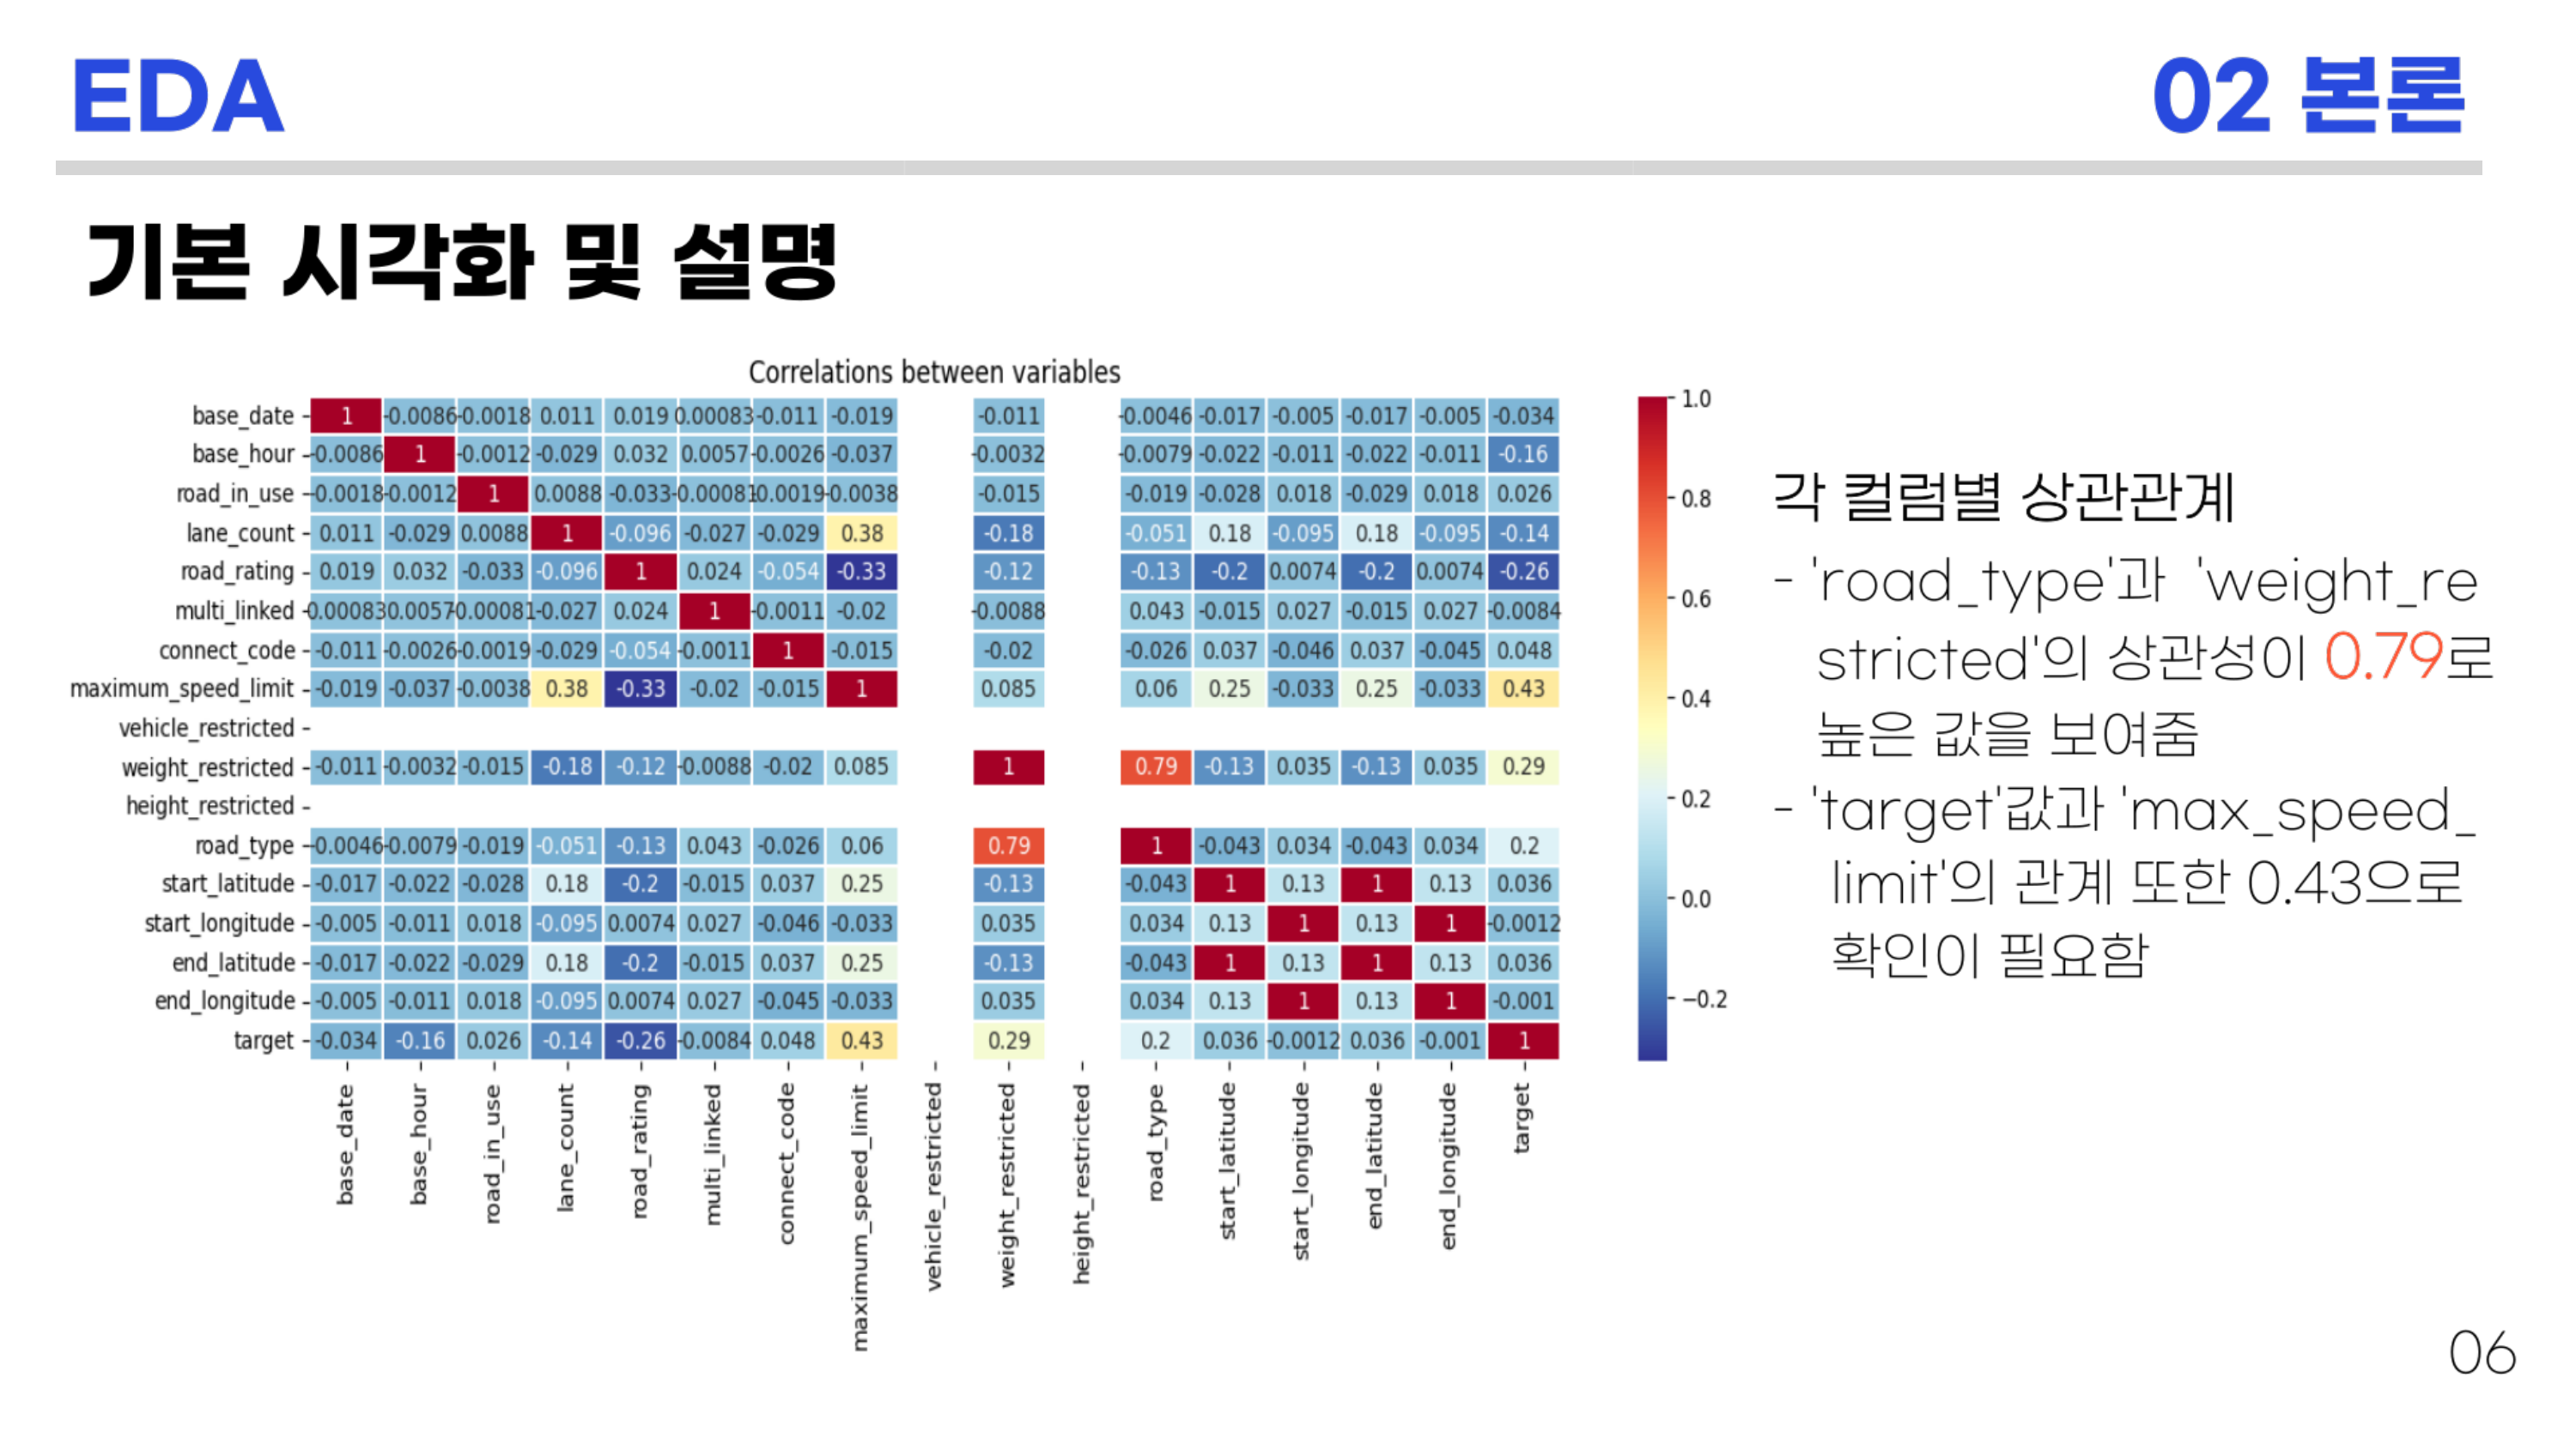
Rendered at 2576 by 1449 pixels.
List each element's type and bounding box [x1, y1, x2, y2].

picture [2420, 1297, 2573, 1432]
text_box [56, 160, 2482, 176]
text_box [56, 342, 1743, 1366]
picture [1752, 441, 2549, 1036]
picture [12, 5, 2564, 396]
